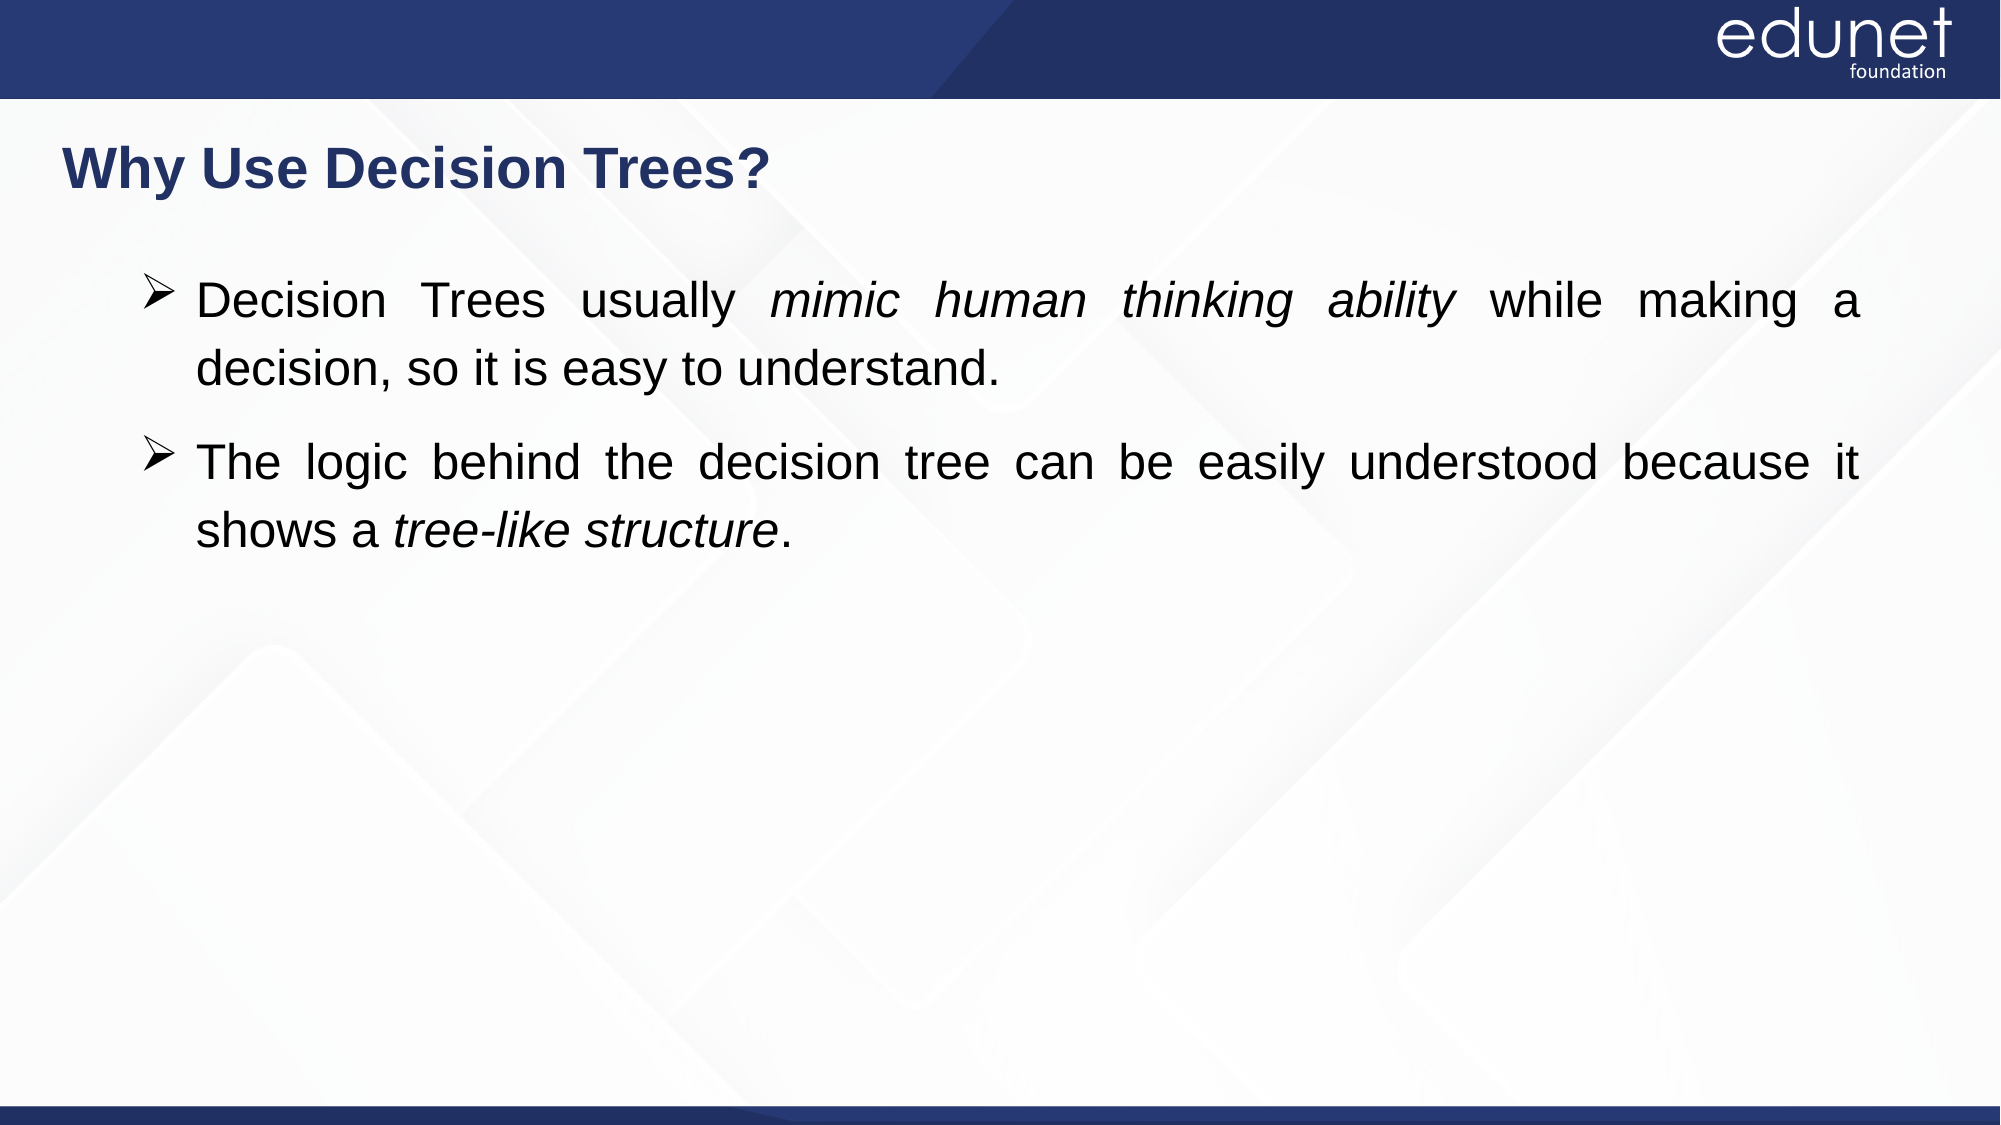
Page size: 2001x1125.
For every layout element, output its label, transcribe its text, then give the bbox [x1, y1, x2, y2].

text_box Decision Trees usually mimic human thinking ability while making a decision, so it is easy to understand. The logic behind the decision tree can be easily understood because it shows a tree-like structure. [124, 251, 1876, 565]
picture [0, 0, 2001, 99]
picture [0, 1105, 2000, 1125]
text_box Why Use Decision Trees? [47, 123, 1051, 208]
